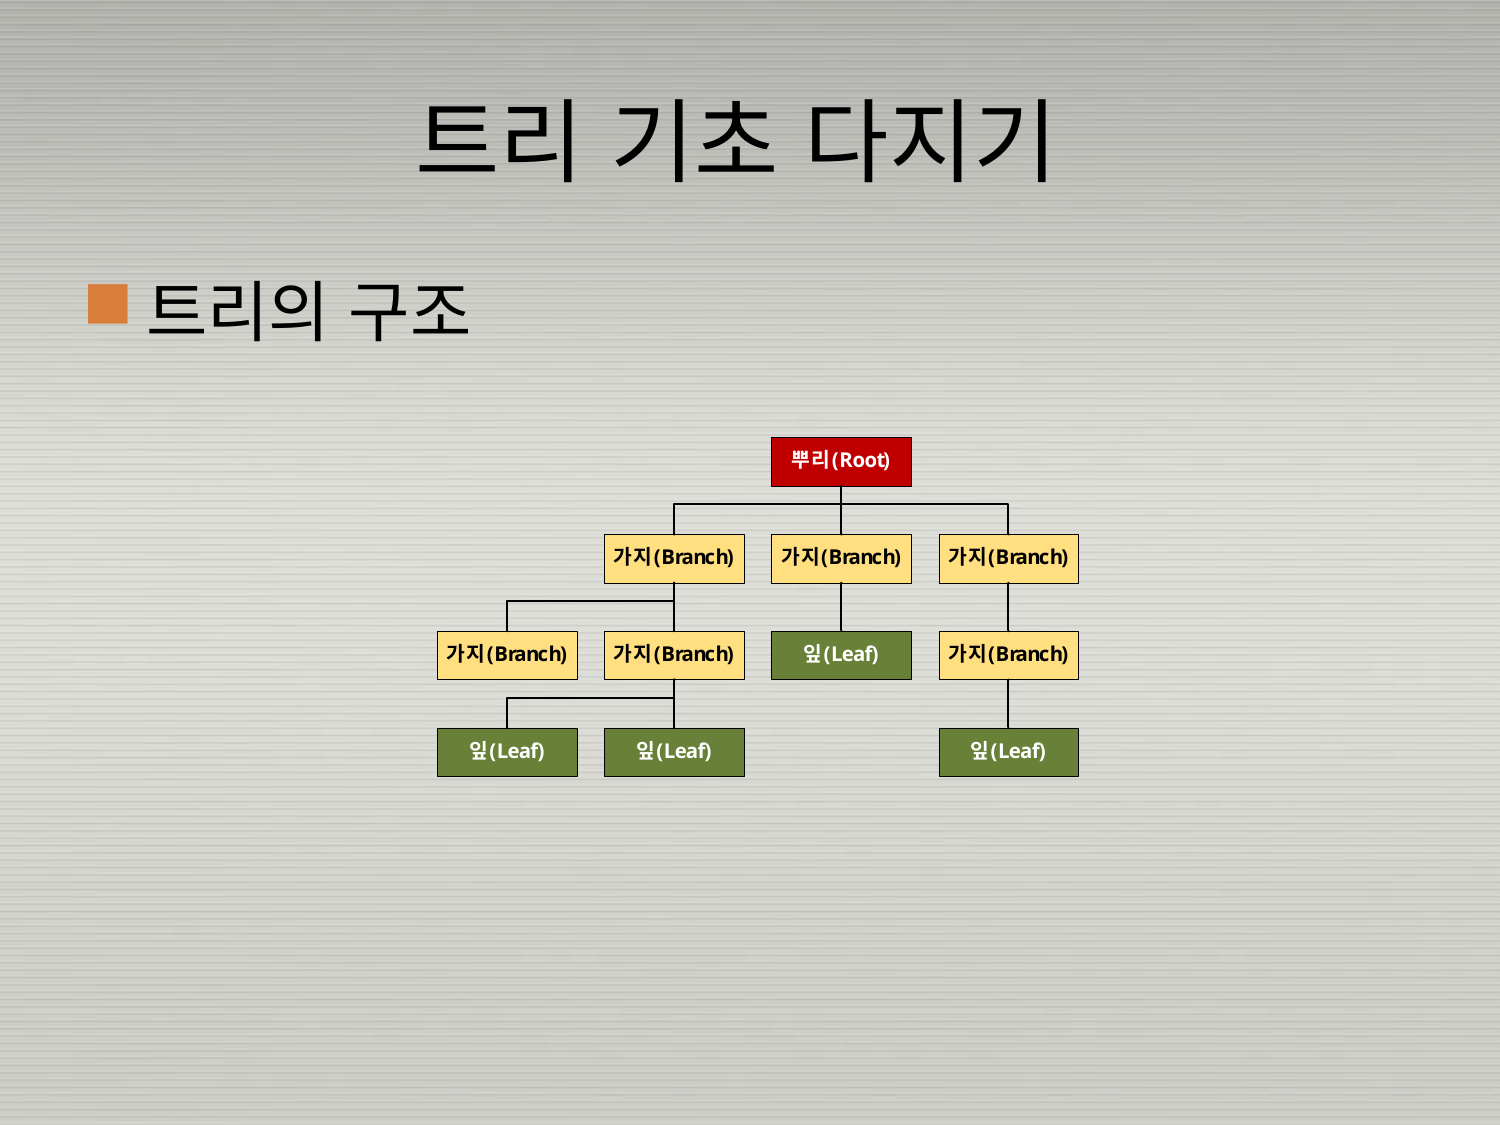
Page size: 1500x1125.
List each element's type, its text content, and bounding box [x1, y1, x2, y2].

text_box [433, 433, 1083, 781]
list 트리의 구조 [75, 262, 1425, 1005]
title 트리 기초 다지기 [75, 45, 1425, 233]
